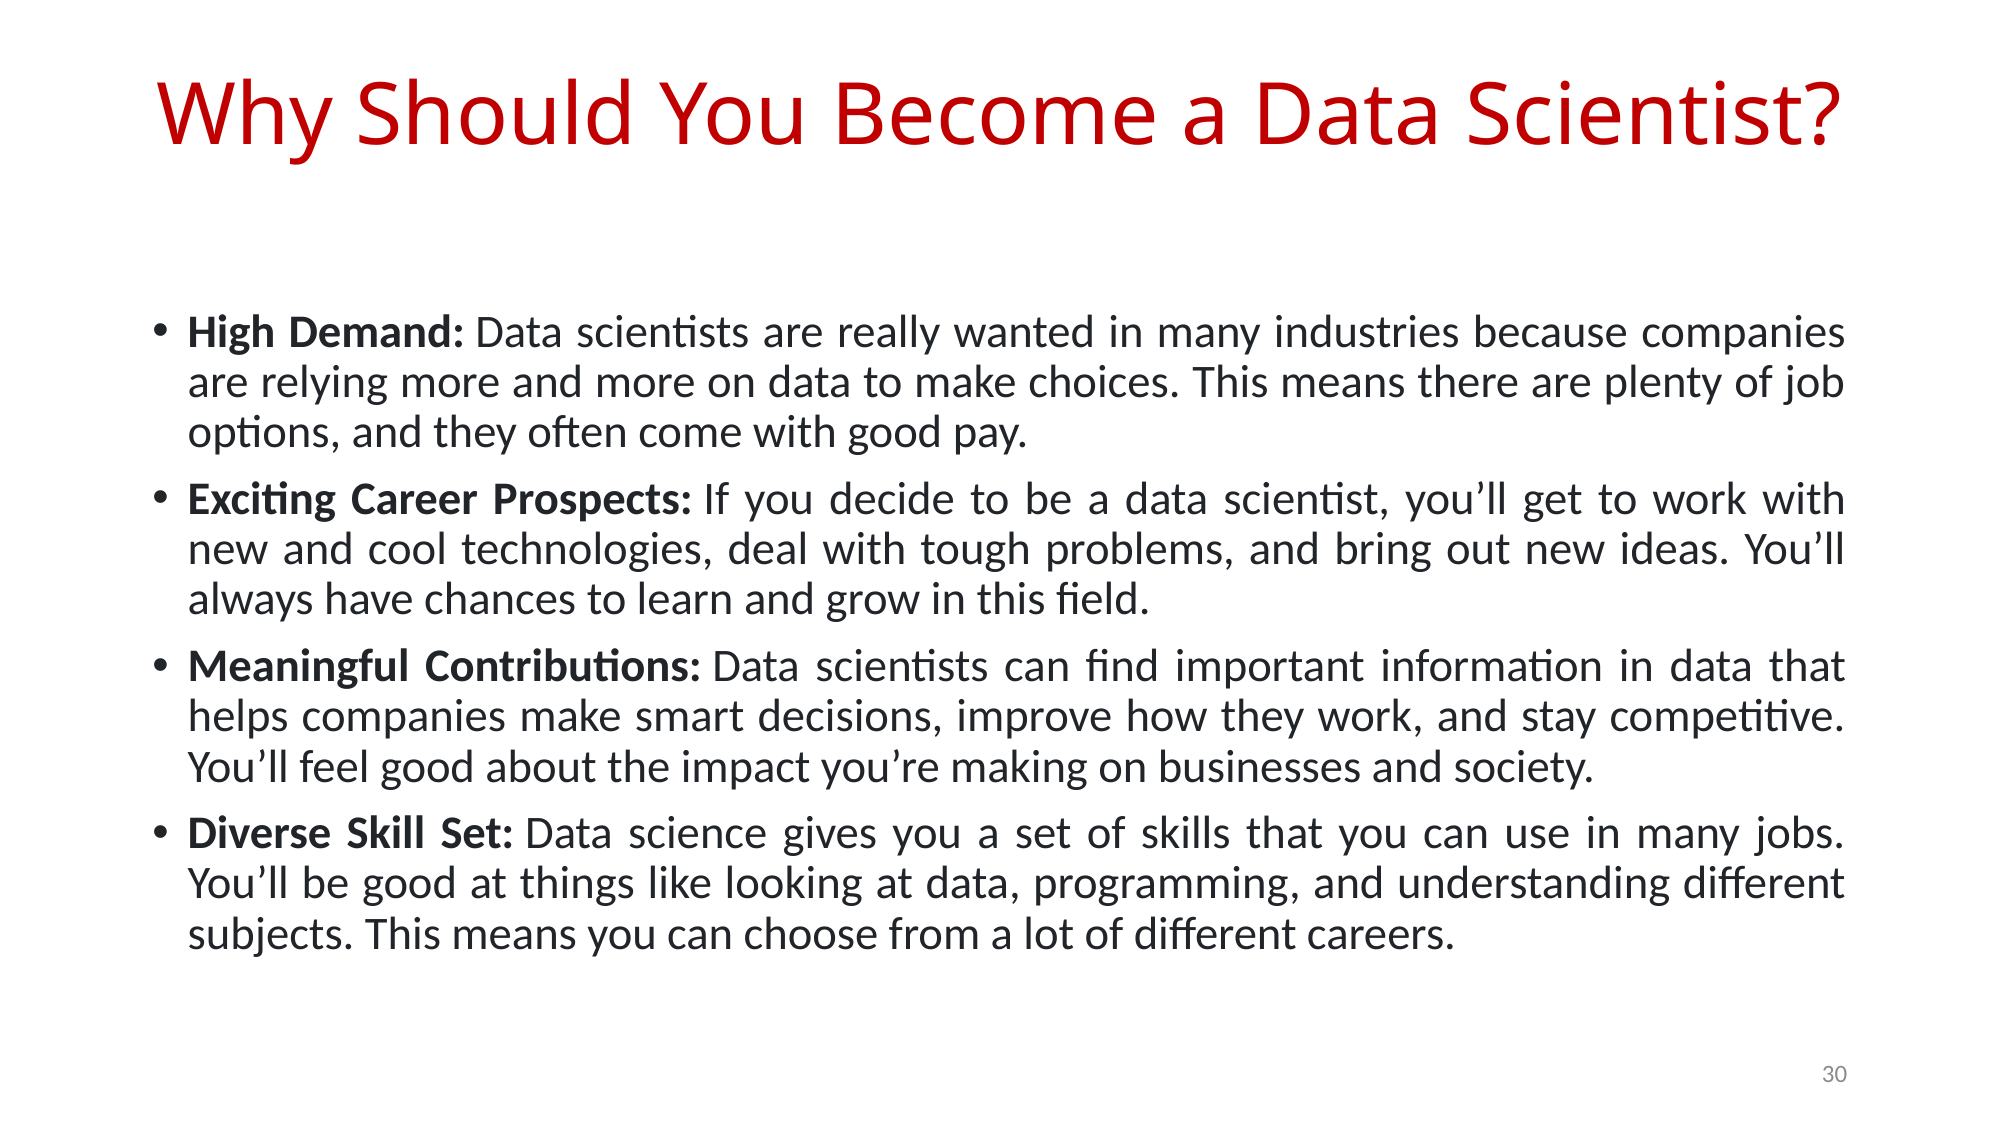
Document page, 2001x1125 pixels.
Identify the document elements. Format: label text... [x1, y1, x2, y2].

title Why Should You Become a Data Scientist? [137, 59, 1863, 278]
list High Demand: Data scientists are really wanted in many industries because companies are relying more and more on data to make choices. This means there are plenty of job options, and they often come with good pay. Exciting Career Prospects: If you decide to be a data scientist, you’ll get to work with new and cool technologies, deal with tough problems, and bring out new ideas. You’ll always have chances to learn and grow in this field. Meaningful Contributions: Data scientists can find important information in data that helps companies make smart decisions, improve how they work, and stay competitive. You’ll feel good about the impact you’re making on businesses and society. Diverse Skill Set: Data science gives you a set of skills that you can use in many jobs. You’ll be good at things like looking at data, programming, and understanding different subjects. This means you can choose from a lot of different careers. [137, 299, 1863, 1014]
slide_number 30 [1412, 1042, 1863, 1103]
